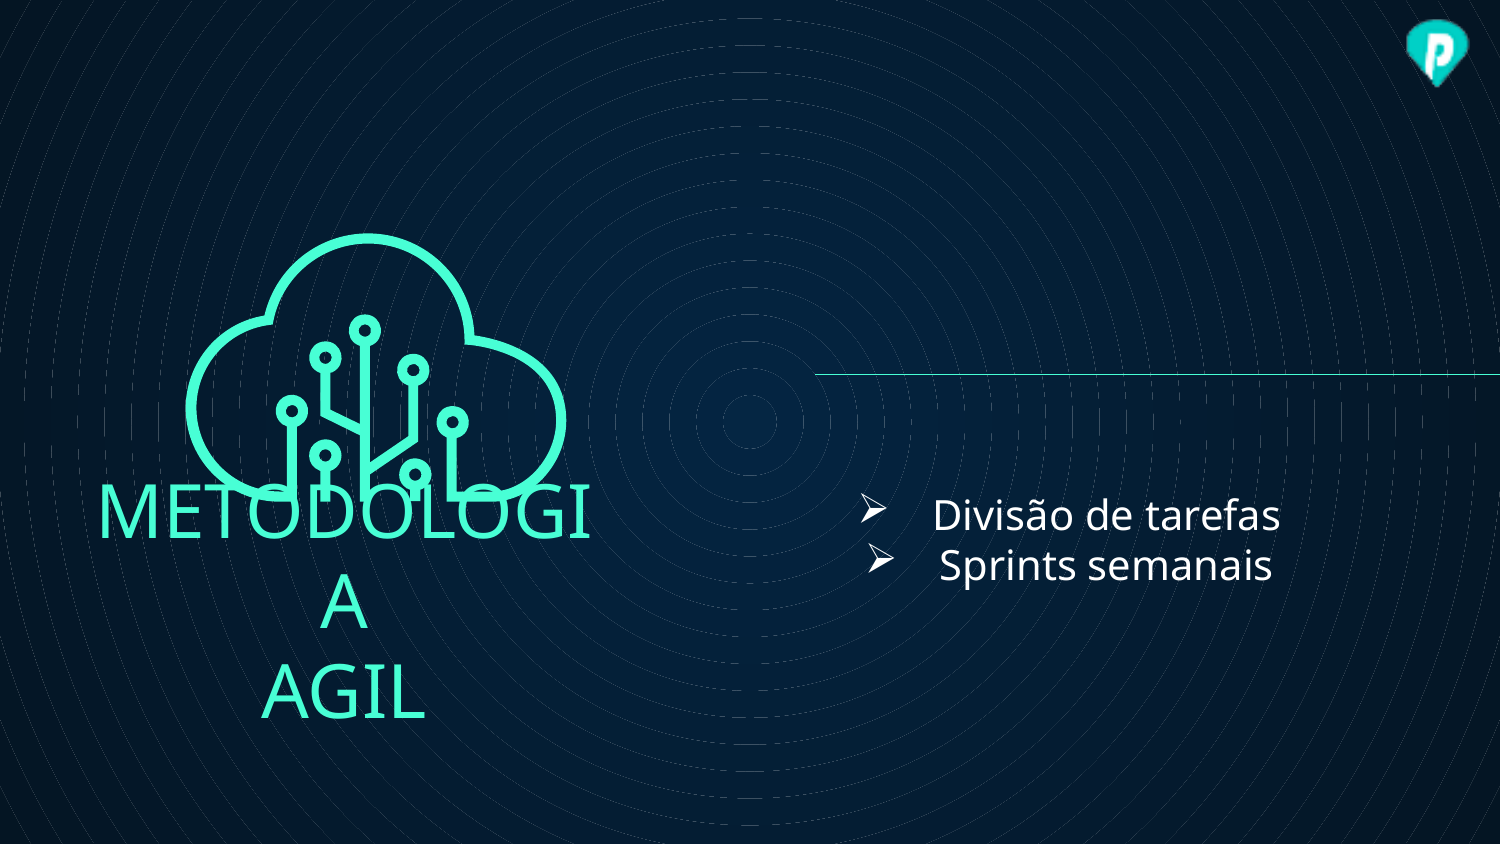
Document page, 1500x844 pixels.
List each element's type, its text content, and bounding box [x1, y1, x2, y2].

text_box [181, 228, 567, 503]
title METODOLOGIA AGIL [71, 626, 617, 749]
picture [1403, 18, 1477, 92]
subtitle Divisão de tarefas Sprints semanais [737, 473, 1383, 707]
